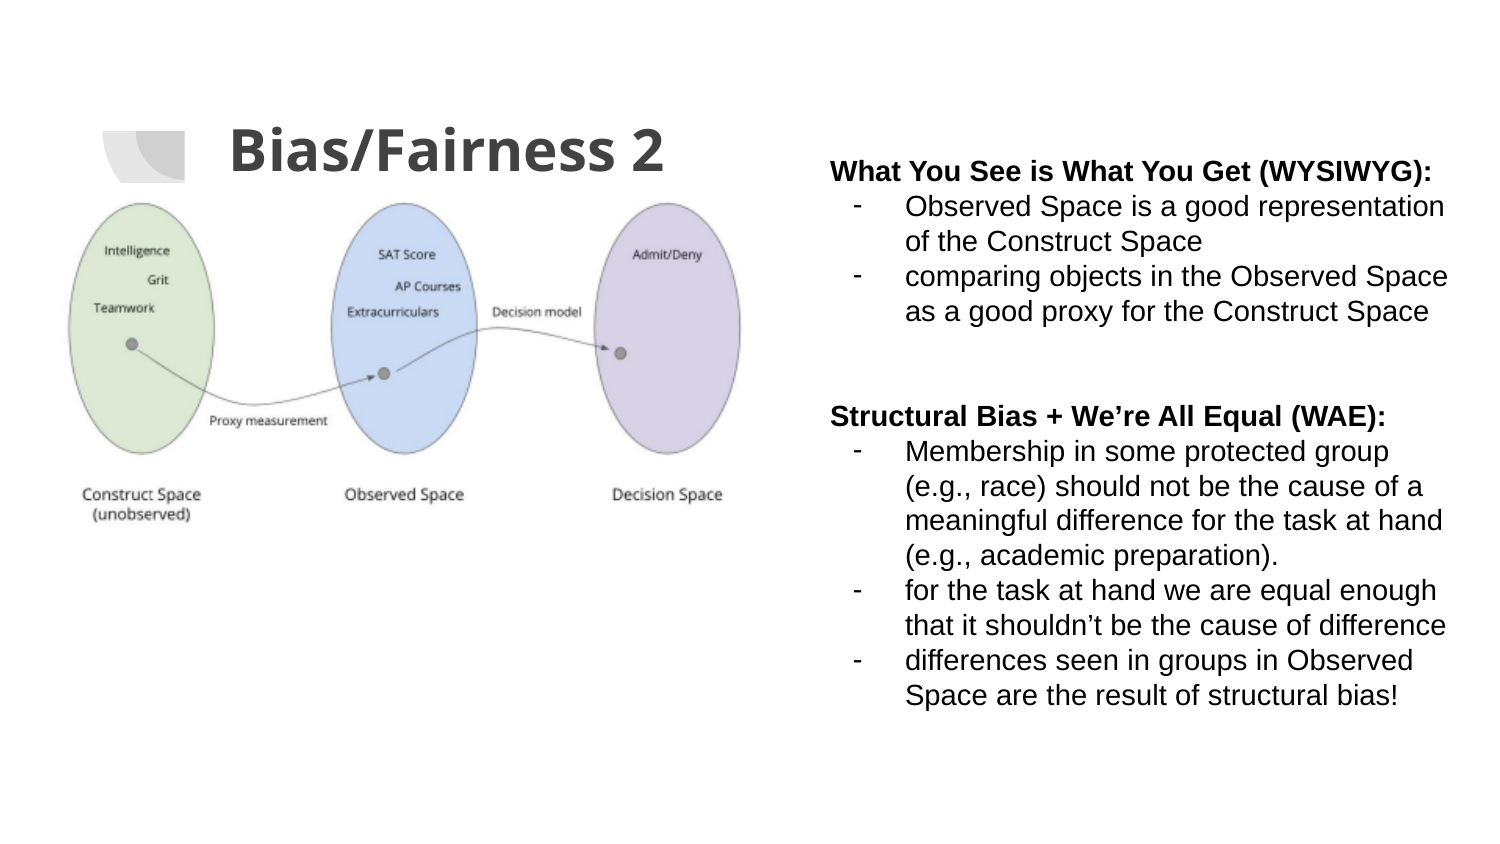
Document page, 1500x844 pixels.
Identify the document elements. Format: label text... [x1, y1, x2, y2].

text_box What You See is What You Get (WYSIWYG): Observed Space is a good representation of the Construct Space comparing objects in the Observed Space as a good proxy for the Construct Space Structural Bias + We’re All Equal (WAE): Membership in some protected group (e.g., race) should not be the cause of a meaningful difference for the task at hand (e.g., academic preparation). for the task at hand we are equal enough that it shouldn’t be the cause of difference differences seen in groups in Observed Space are the result of structural bias! [814, 137, 1465, 727]
title Bias/Fairness 2 [213, 98, 1368, 263]
picture [50, 183, 758, 536]
